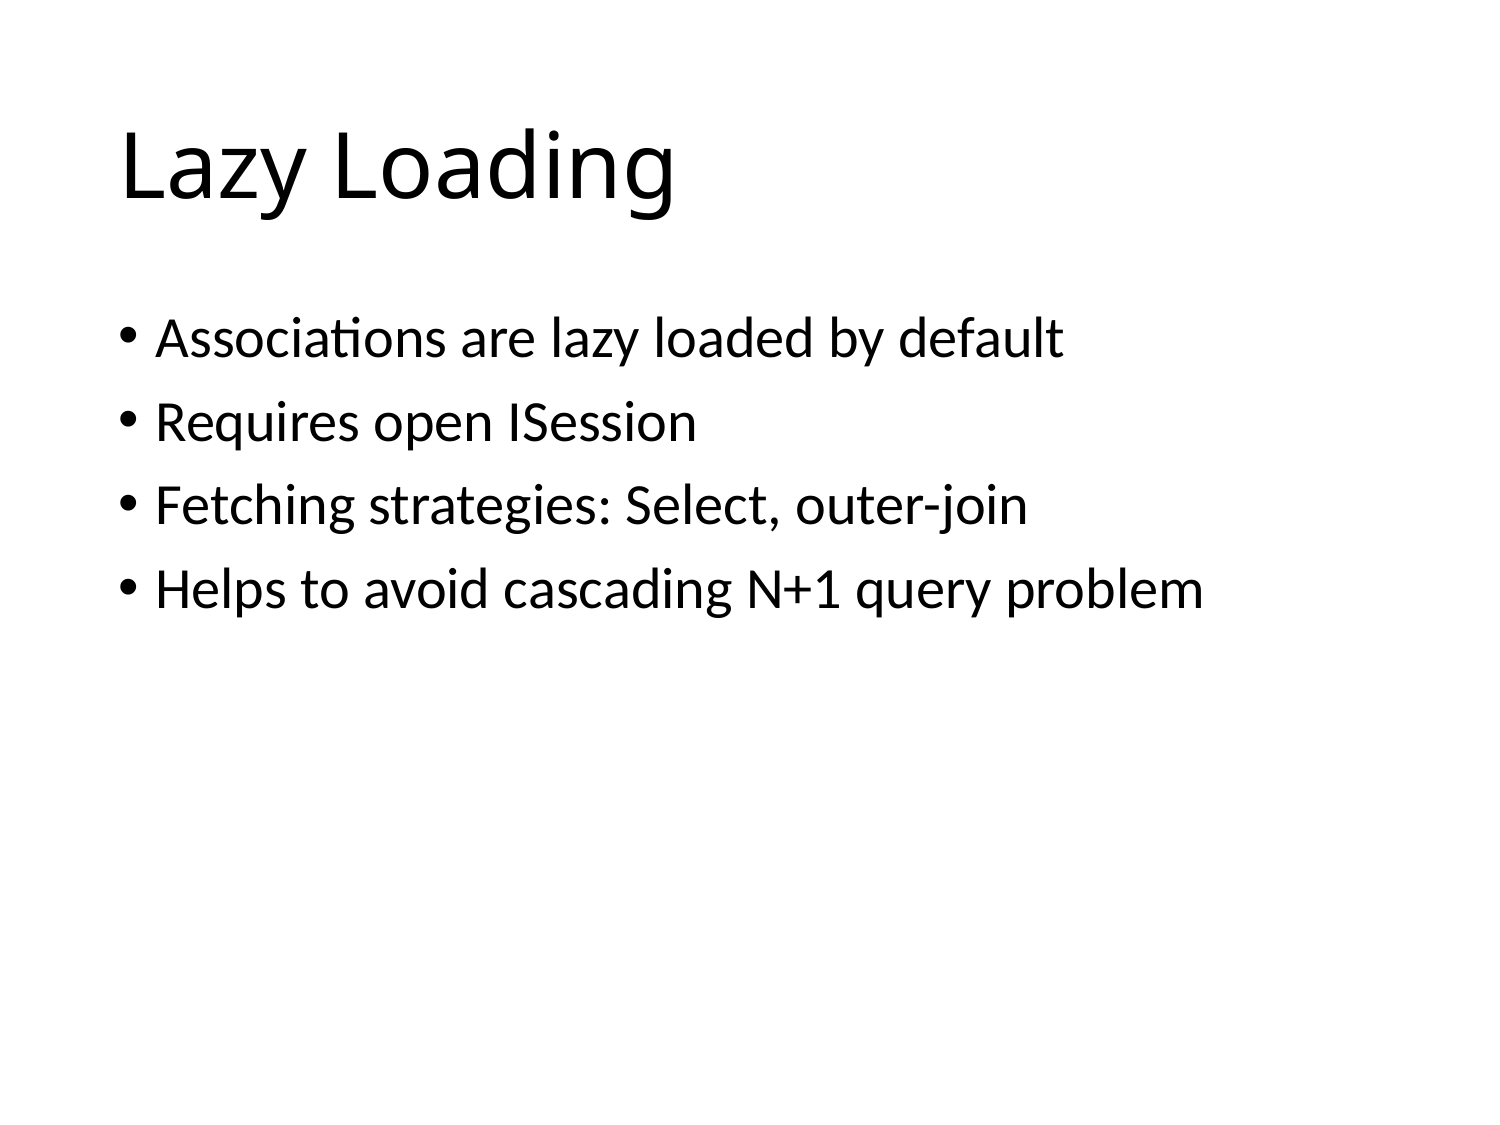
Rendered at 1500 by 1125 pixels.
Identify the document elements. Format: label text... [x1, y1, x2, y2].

list Associations are lazy loaded by default Requires open ISession Fetching strategies: Select, outer-join Helps to avoid cascading N+1 query problem [103, 299, 1397, 1014]
title Lazy Loading [103, 59, 1397, 278]
